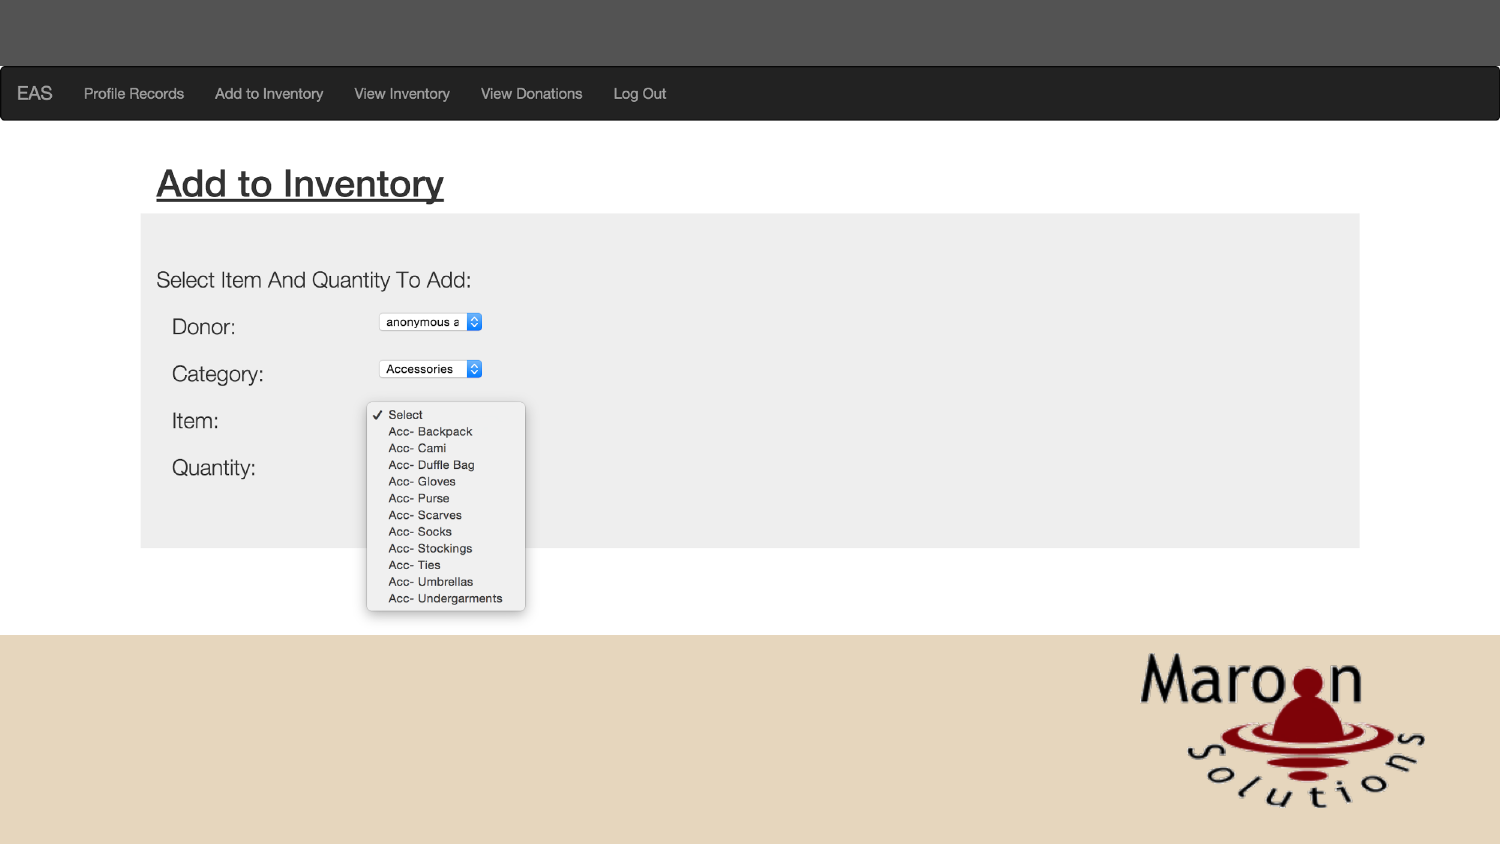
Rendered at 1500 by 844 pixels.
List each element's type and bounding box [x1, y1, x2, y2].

picture [1139, 652, 1426, 809]
picture [0, 66, 1500, 635]
